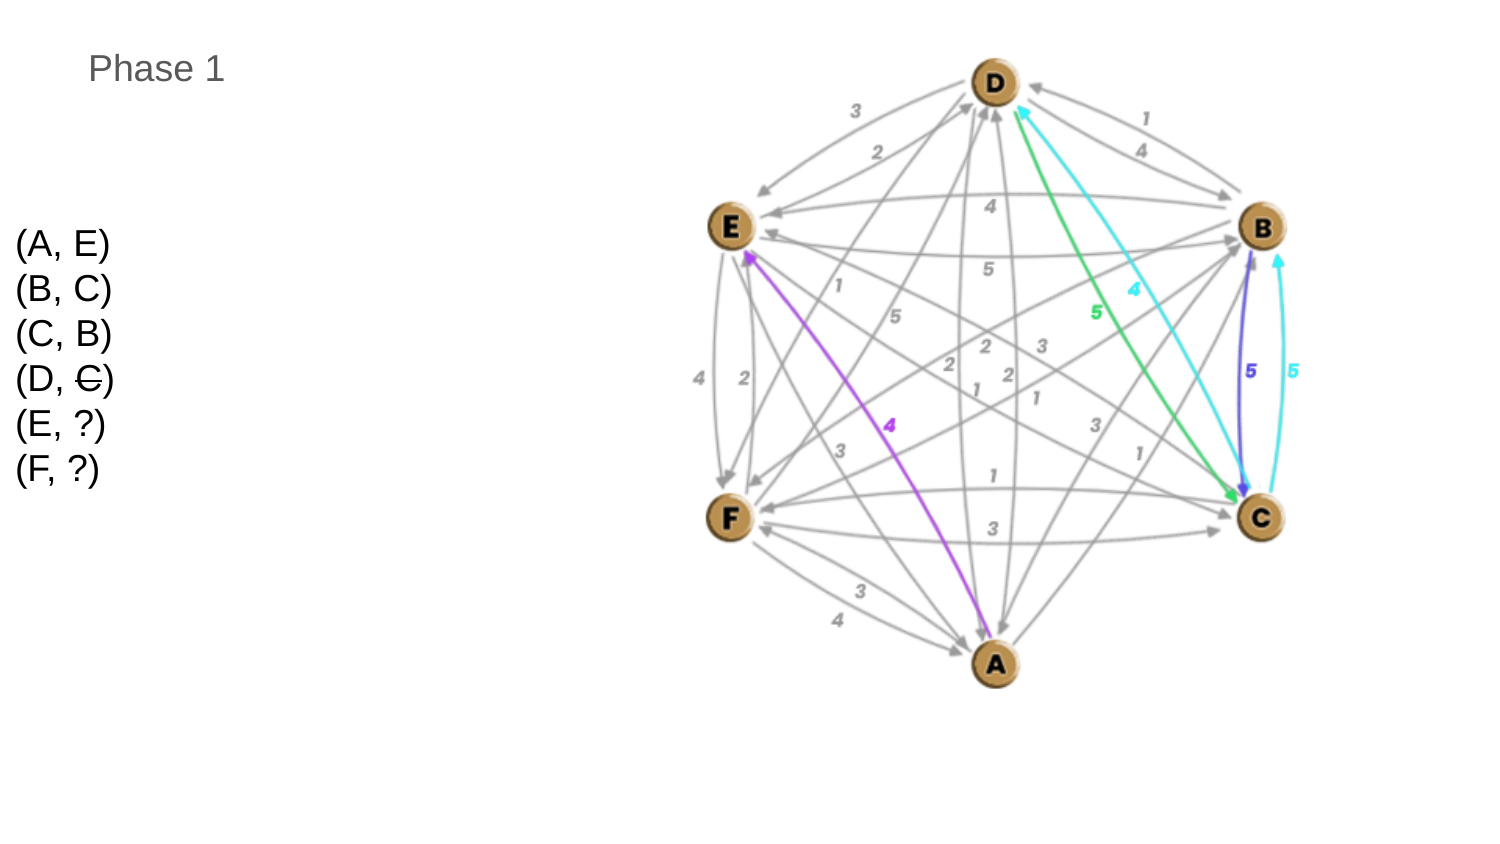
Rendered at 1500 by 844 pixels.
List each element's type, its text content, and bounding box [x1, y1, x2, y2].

text_box Phase 1 [73, 28, 343, 157]
text_box (A, E) (B, C) (C, B) (D, C) (E, ?) (F, ?) [0, 203, 335, 547]
picture [499, 0, 1500, 751]
